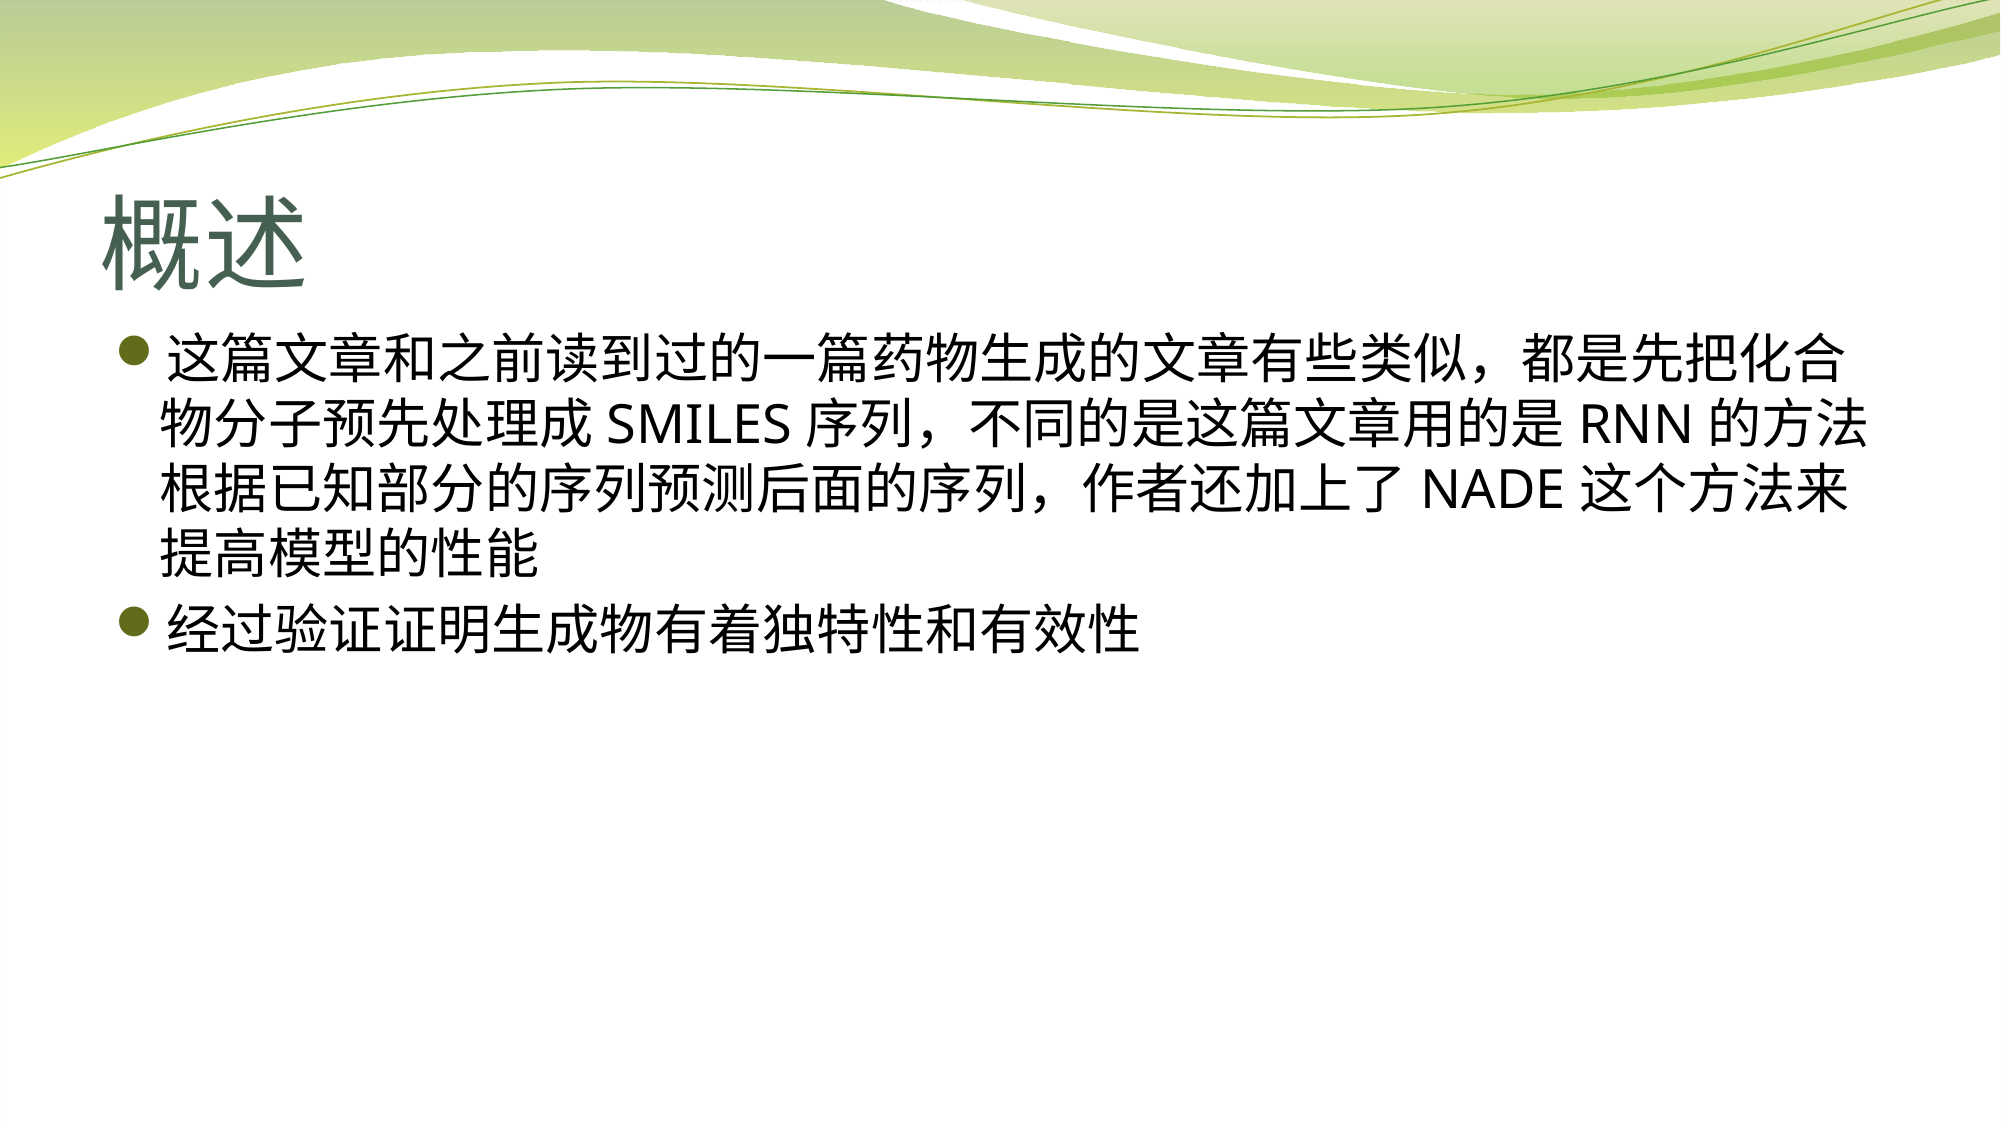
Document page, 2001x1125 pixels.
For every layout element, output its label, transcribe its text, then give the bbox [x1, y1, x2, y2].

title 概述 [99, 115, 1900, 303]
list 这篇文章和之前读到过的一篇药物生成的文章有些类似，都是先把化合物分子预先处理成SMILES序列，不同的是这篇文章用的是RNN的方法根据已知部分的序列预测后面的序列，作者还加上了NADE这个方法来提高模型的性能 经过验证证明生成物有着独特性和有效性 [99, 317, 1900, 1038]
